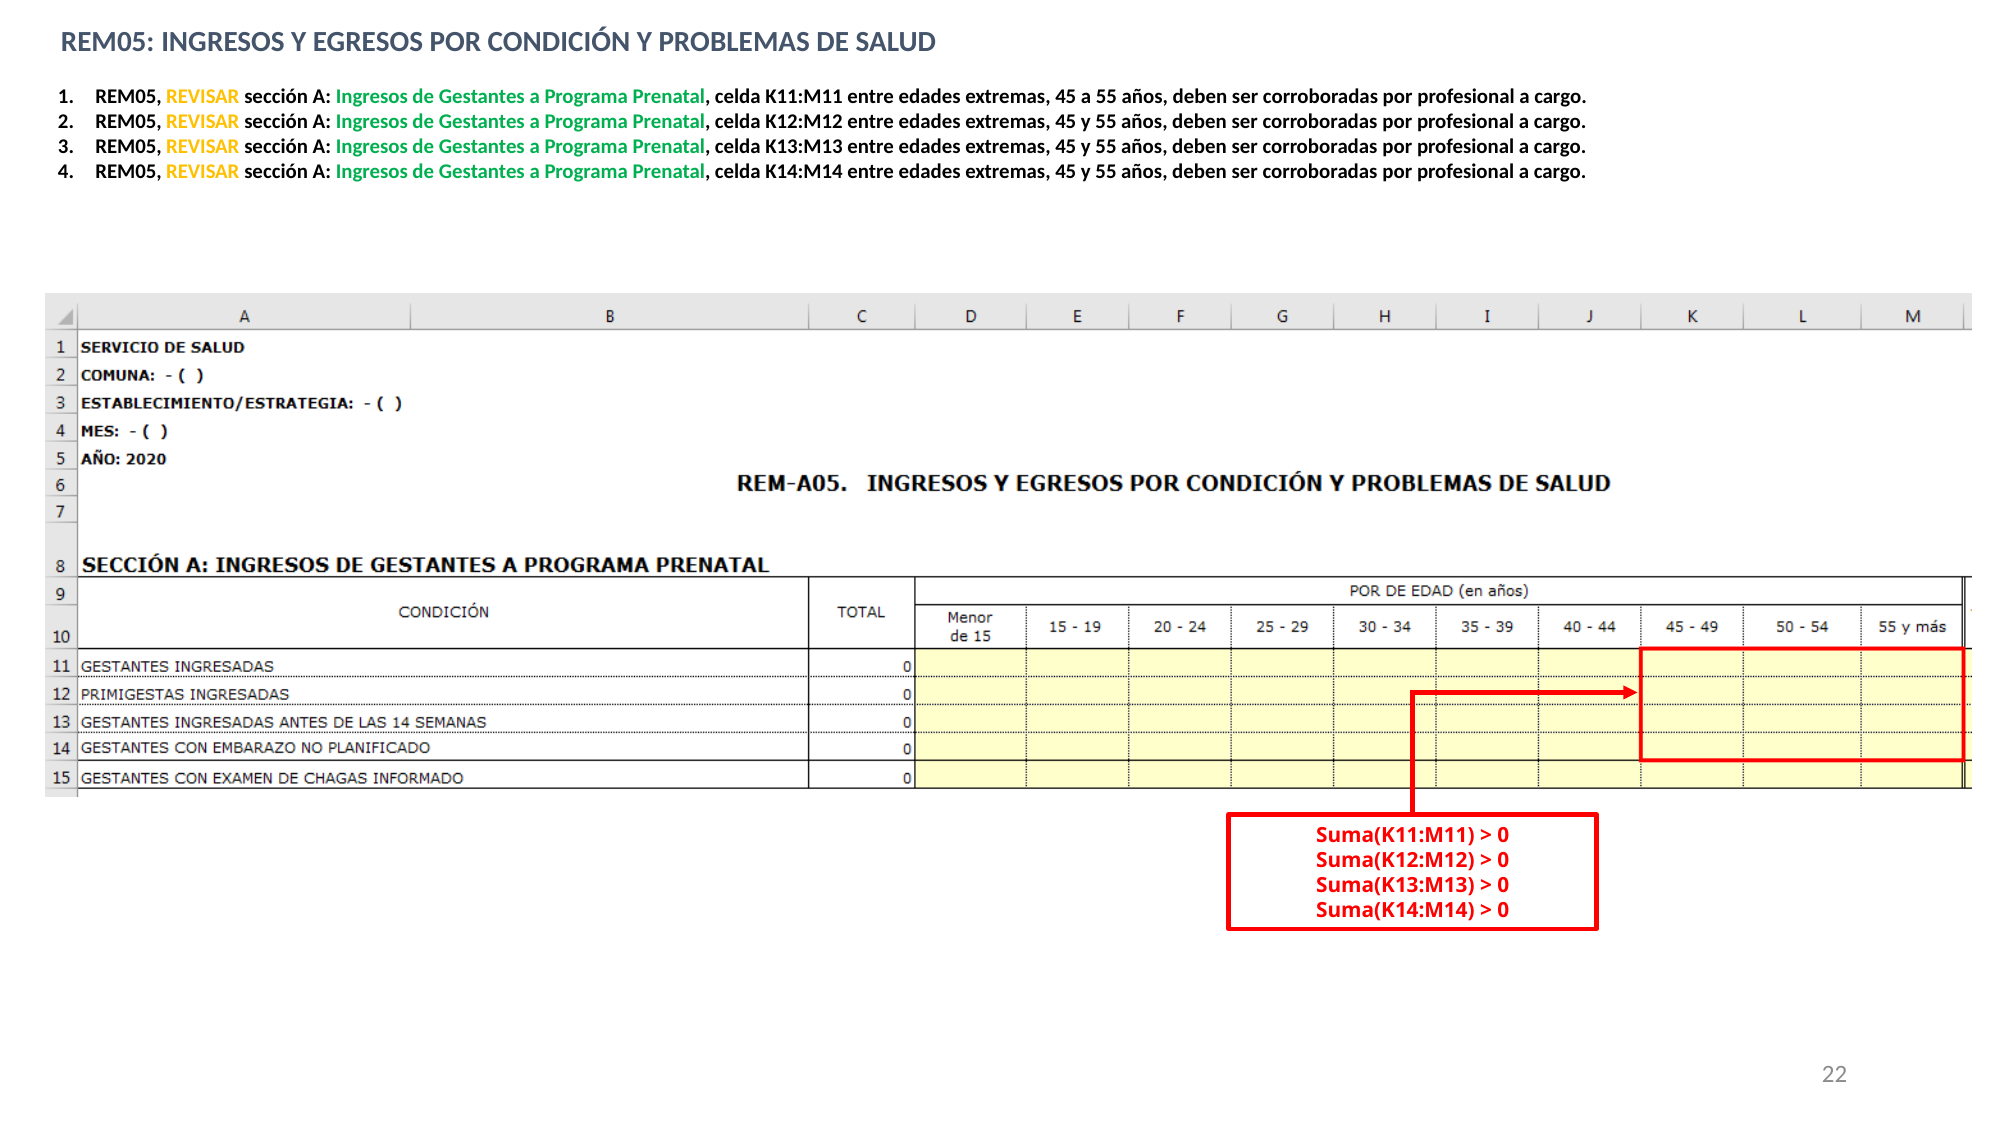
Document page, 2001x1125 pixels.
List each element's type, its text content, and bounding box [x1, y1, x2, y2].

text_box Suma(K11:M11) > 0 Suma(K12:M12) > 0 Suma(K13:M13) > 0 Suma(K14:M14) > 0 [1228, 814, 1597, 929]
picture [45, 293, 1972, 797]
title REM05: INGRESOS Y EGRESOS POR CONDICIÓN Y PROBLEMAS DE SALUD [45, 12, 1771, 72]
slide_number 22 [1412, 1042, 1863, 1103]
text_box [1463, 640, 1586, 866]
text_box REM05, REVISAR sección A: Ingresos de Gestantes a Programa Prenatal, celda K11:M11 entre edades extremas, 45 a 55 años, deben ser corroboradas por profesional a cargo. REM05, REVISAR sección A: Ingresos de Gestantes a Programa Prenatal, celda K12:M12 entre edades extremas, 45 y 55 años, deben ser corroboradas por profesional a cargo. REM05, REVISAR sección A: Ingresos de Gestantes a Programa Prenatal, celda K13:M13 entre edades extremas, 45 y 55 años, deben ser corroboradas por profesional a cargo. REM05, REVISAR sección A: Ingresos de Gestantes a Programa Prenatal, celda K14:M14 entre edades extremas, 45 y 55 años, deben ser corroboradas por profesional a cargo. [43, 75, 1926, 216]
